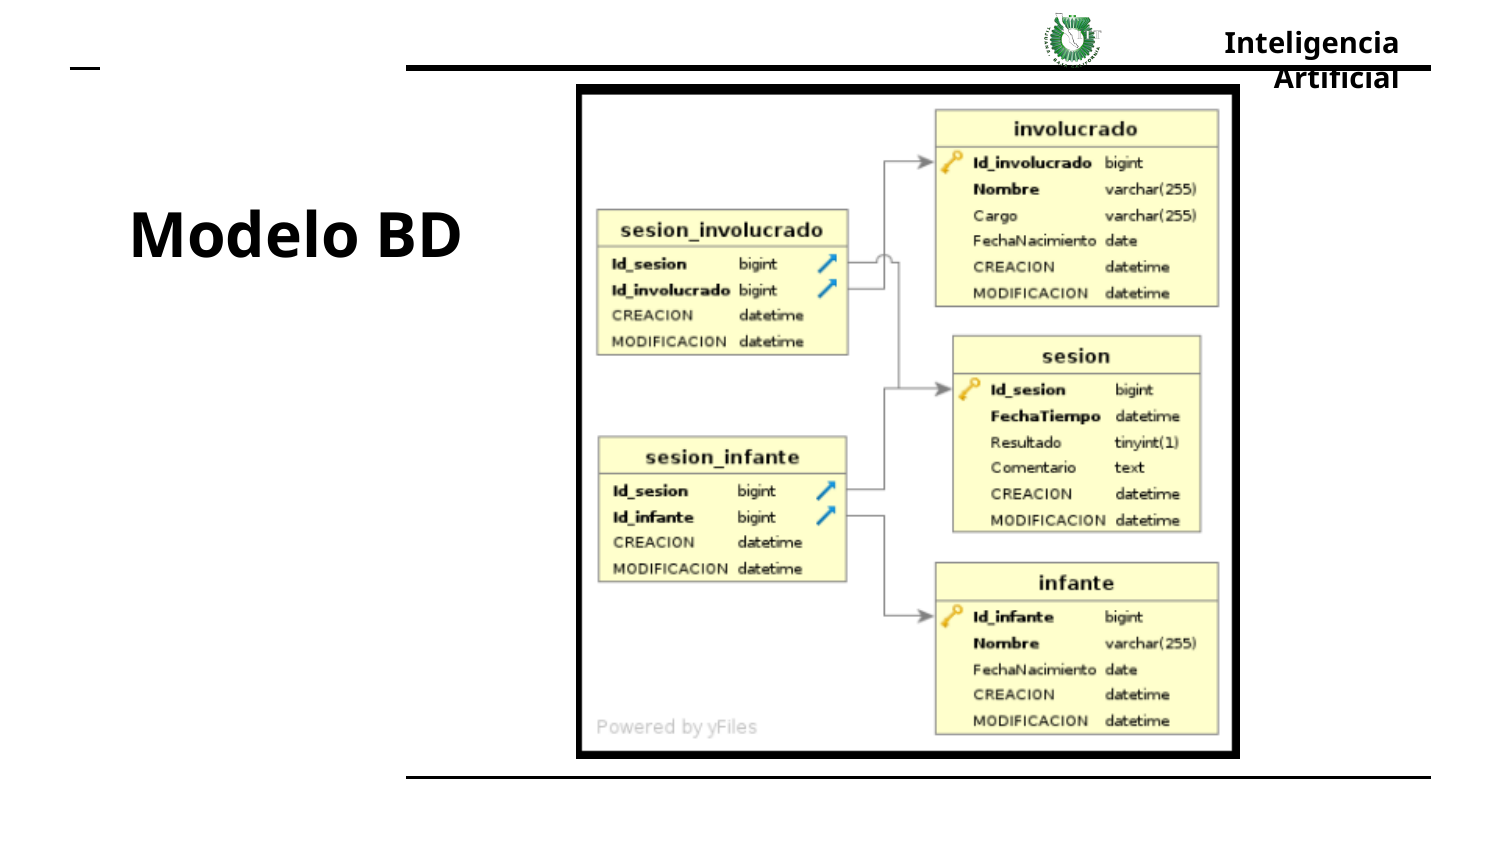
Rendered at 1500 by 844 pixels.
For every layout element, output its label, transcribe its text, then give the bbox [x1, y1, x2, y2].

picture [1039, 8, 1105, 72]
title Inteligencia Artificial [1107, 9, 1416, 72]
title Modelo BD [113, 180, 571, 285]
picture [576, 84, 1240, 760]
